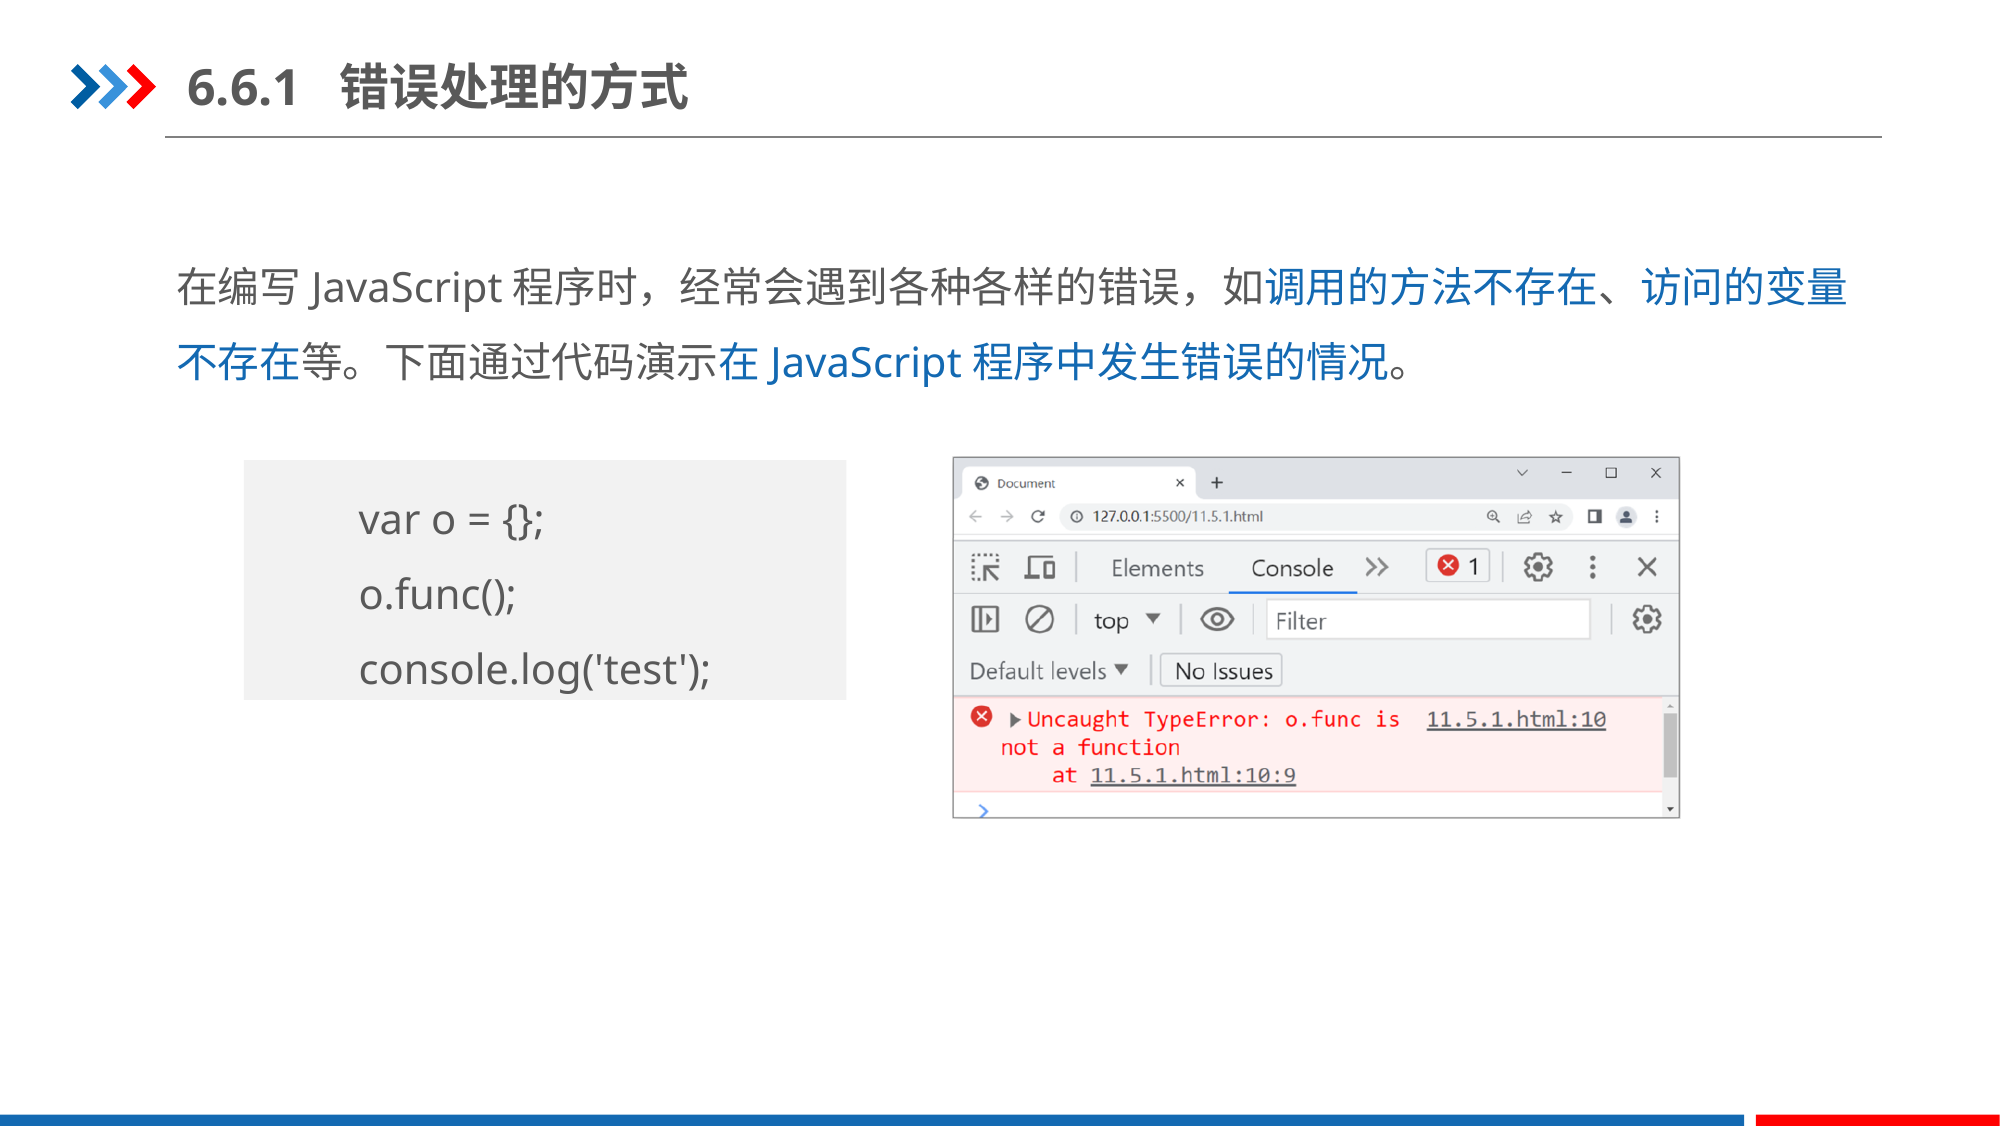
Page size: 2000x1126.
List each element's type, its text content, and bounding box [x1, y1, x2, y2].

text_box var o = {}; o.func(); console.log('test'); [243, 460, 847, 700]
text_box 6.6.1 错误处理的方式 [187, 43, 752, 127]
picture [952, 455, 1681, 819]
text_box 在编写JavaScript程序时，经常会遇到各种各样的错误，如调用的方法不存在、访问的变量不存在等。下面通过代码演示在JavaScript程序中发生错误的情况。 [161, 228, 1874, 394]
